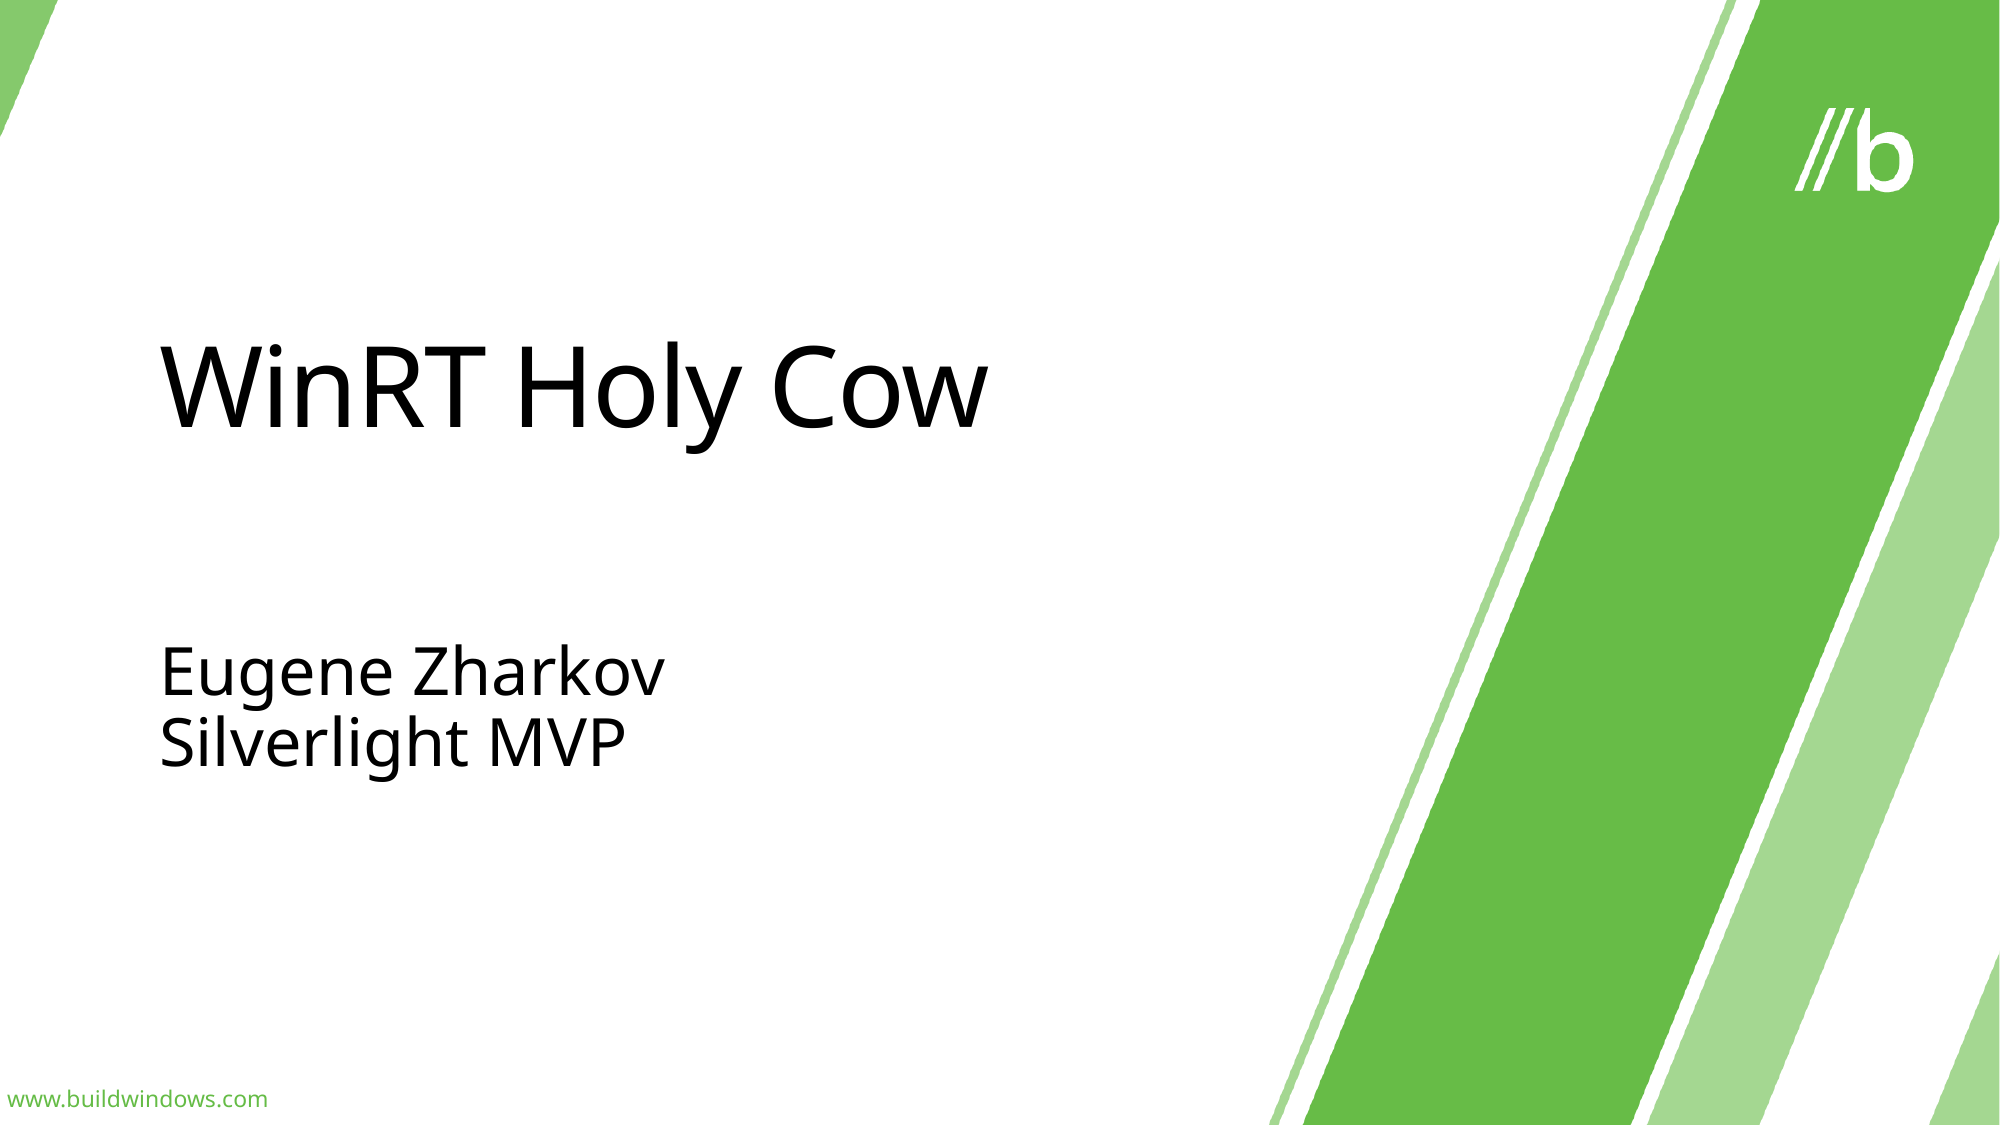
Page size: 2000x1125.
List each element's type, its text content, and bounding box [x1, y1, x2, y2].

title WinRT Holy Cow [159, 266, 1617, 517]
picture [0, 0, 2000, 1125]
subtitle Eugene Zharkov Silverlight MVP [159, 637, 1282, 789]
